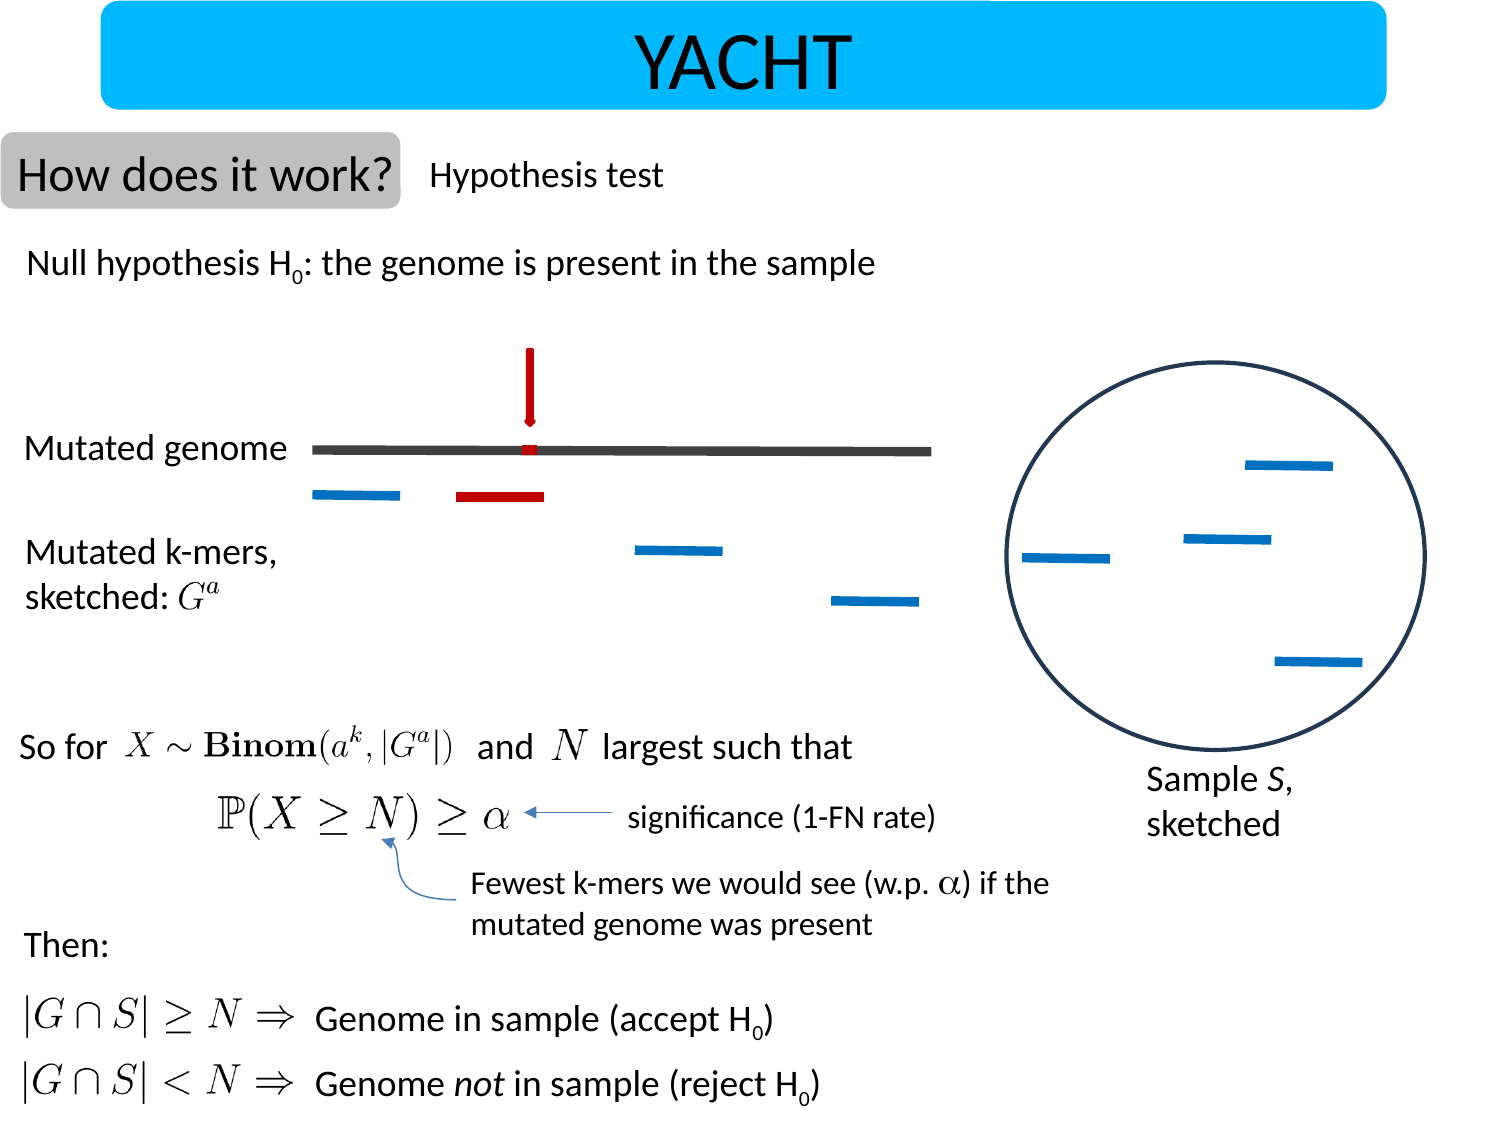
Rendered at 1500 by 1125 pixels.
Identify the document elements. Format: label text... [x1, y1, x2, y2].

text_box Null hypothesis H0: the genome is present in the sample [11, 230, 892, 297]
text_box So for [4, 714, 125, 775]
text_box Sample S, sketched [1131, 746, 1317, 852]
picture [177, 580, 219, 610]
text_box and [462, 714, 550, 775]
picture [549, 729, 588, 761]
text_box [524, 347, 536, 428]
picture [20, 995, 295, 1038]
text_box largest such that [587, 714, 908, 775]
picture [217, 793, 509, 840]
text_box Genome in sample (accept H0) [300, 986, 875, 1051]
picture [19, 1060, 293, 1104]
text_box Mutated k-mers, sketched: [10, 519, 293, 625]
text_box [381, 838, 457, 901]
text_box Fewest k-mers we would see (w.p. ) if the mutated genome was present [455, 849, 1075, 950]
text_box Then: [8, 912, 329, 972]
picture [124, 725, 452, 765]
text_box Genome not in sample (reject H0) [300, 1051, 875, 1118]
text_box How does it work? [0, 131, 402, 210]
text_box Hypothesis test [414, 142, 680, 202]
text_box YACHT [99, 0, 1414, 111]
text_box [1004, 360, 1427, 746]
text_box significance (1-FN rate) [612, 787, 975, 843]
text_box Mutated genome [8, 416, 338, 476]
